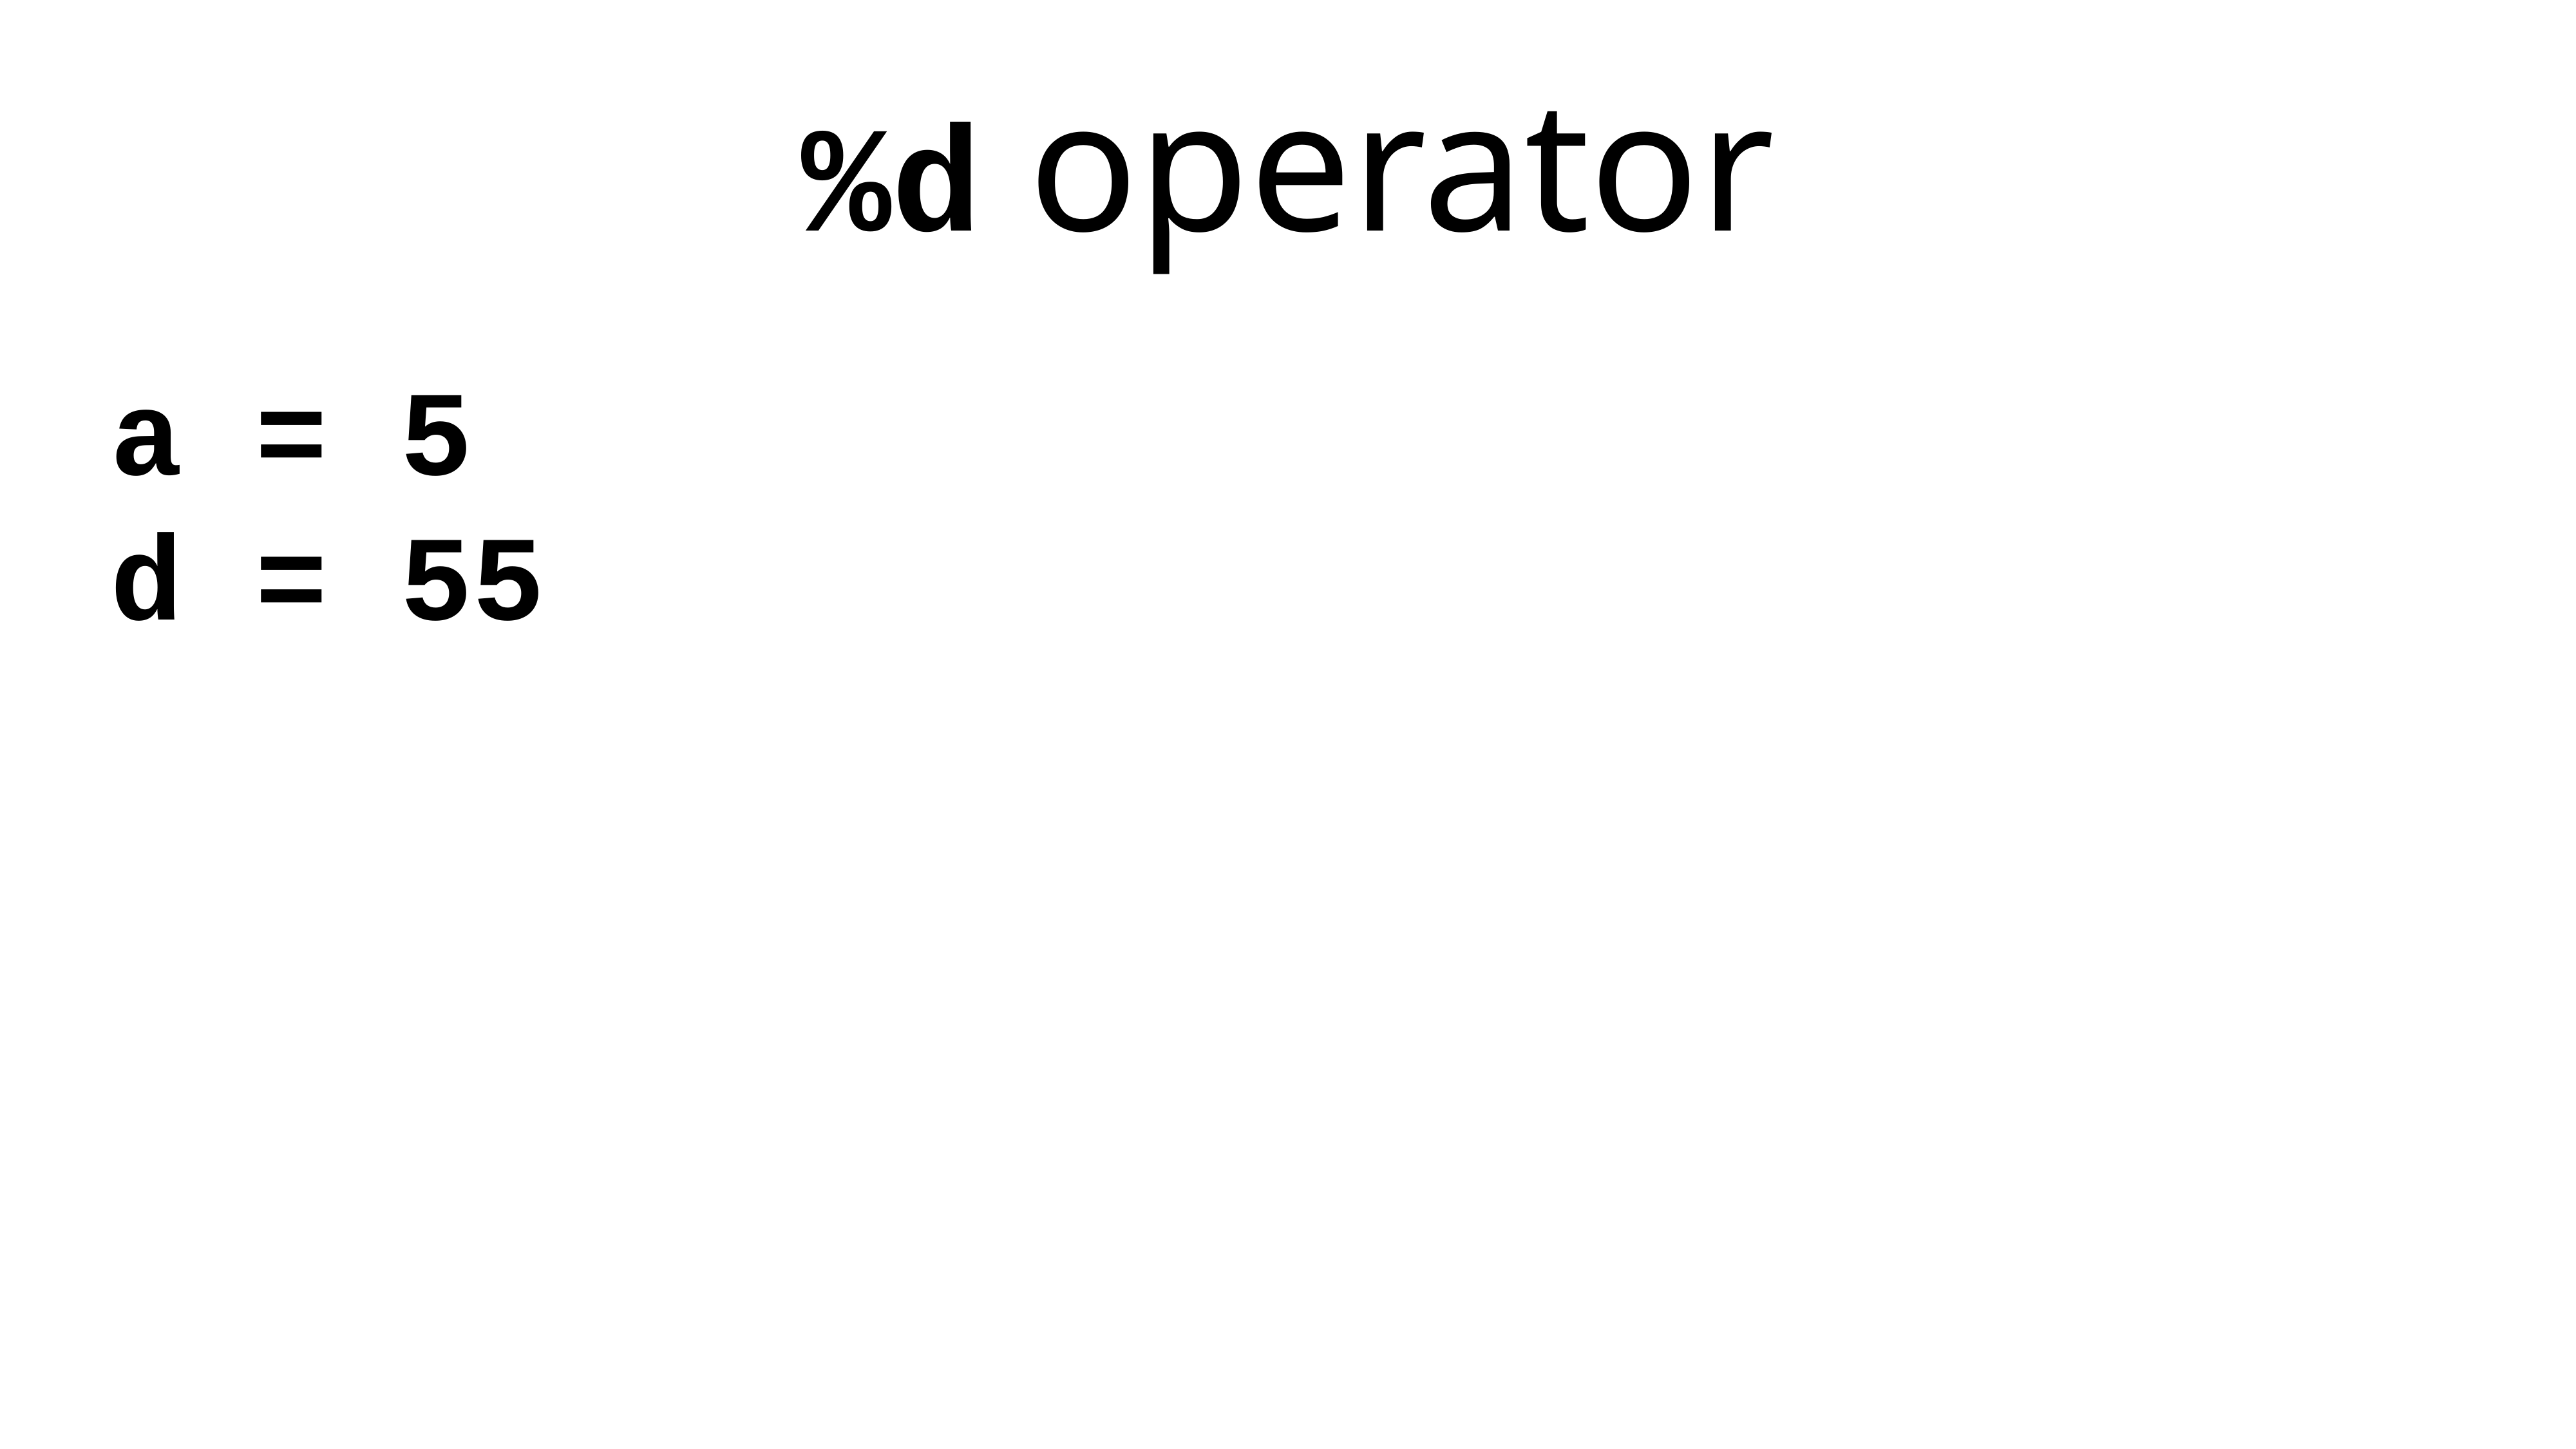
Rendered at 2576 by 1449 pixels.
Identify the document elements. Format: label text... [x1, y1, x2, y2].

text_box a = 5 d = 55 [105, 334, 1018, 664]
title %d operator [178, 37, 2398, 279]
